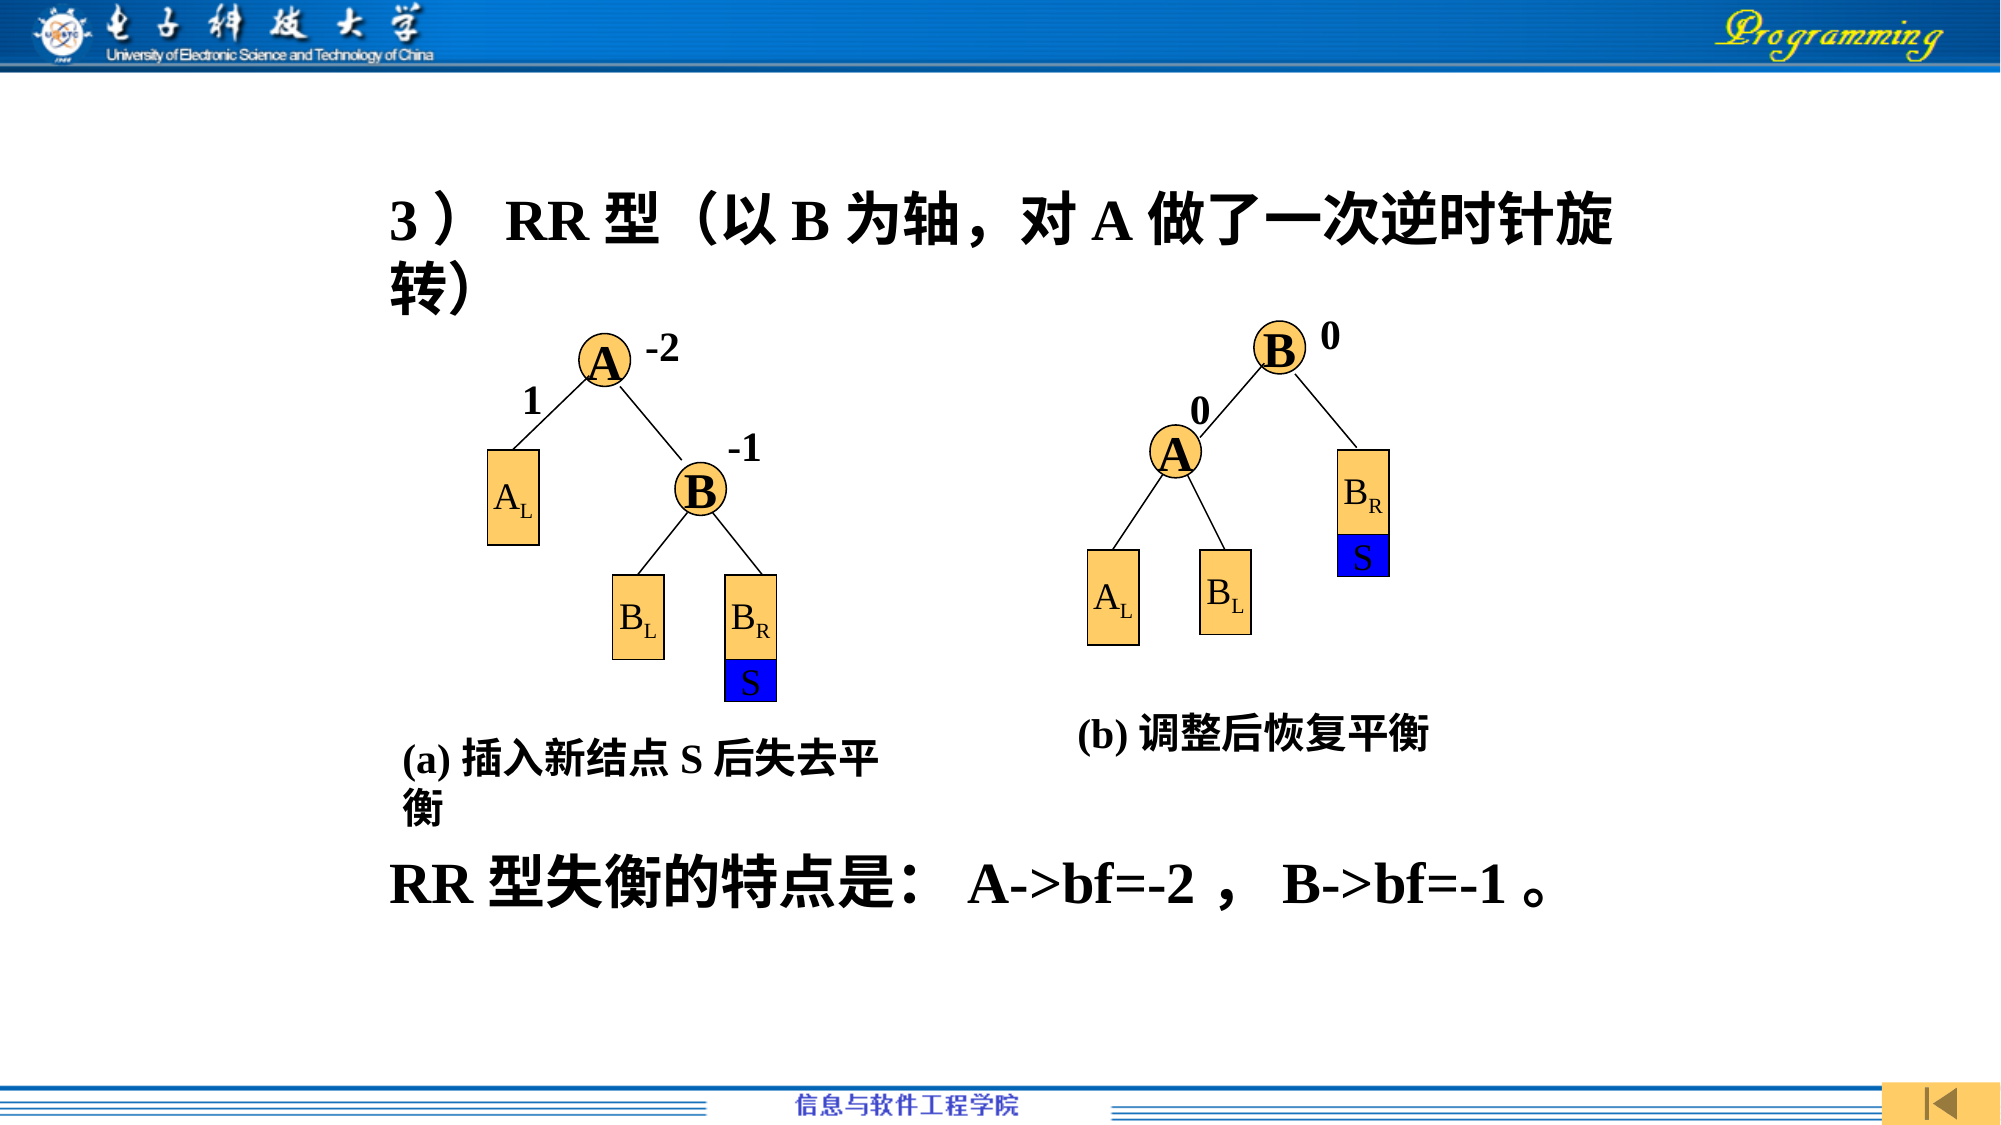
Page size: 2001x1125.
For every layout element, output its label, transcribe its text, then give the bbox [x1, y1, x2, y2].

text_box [1062, 299, 1488, 766]
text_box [387, 312, 913, 791]
text_box RR型失衡的特点是：A->bf=-2，B->bf=-1。 [375, 837, 1625, 923]
picture [0, 0, 2001, 1125]
text_box 3）RR型（以B为轴，对A做了一次逆时针旋转） [375, 174, 1700, 330]
